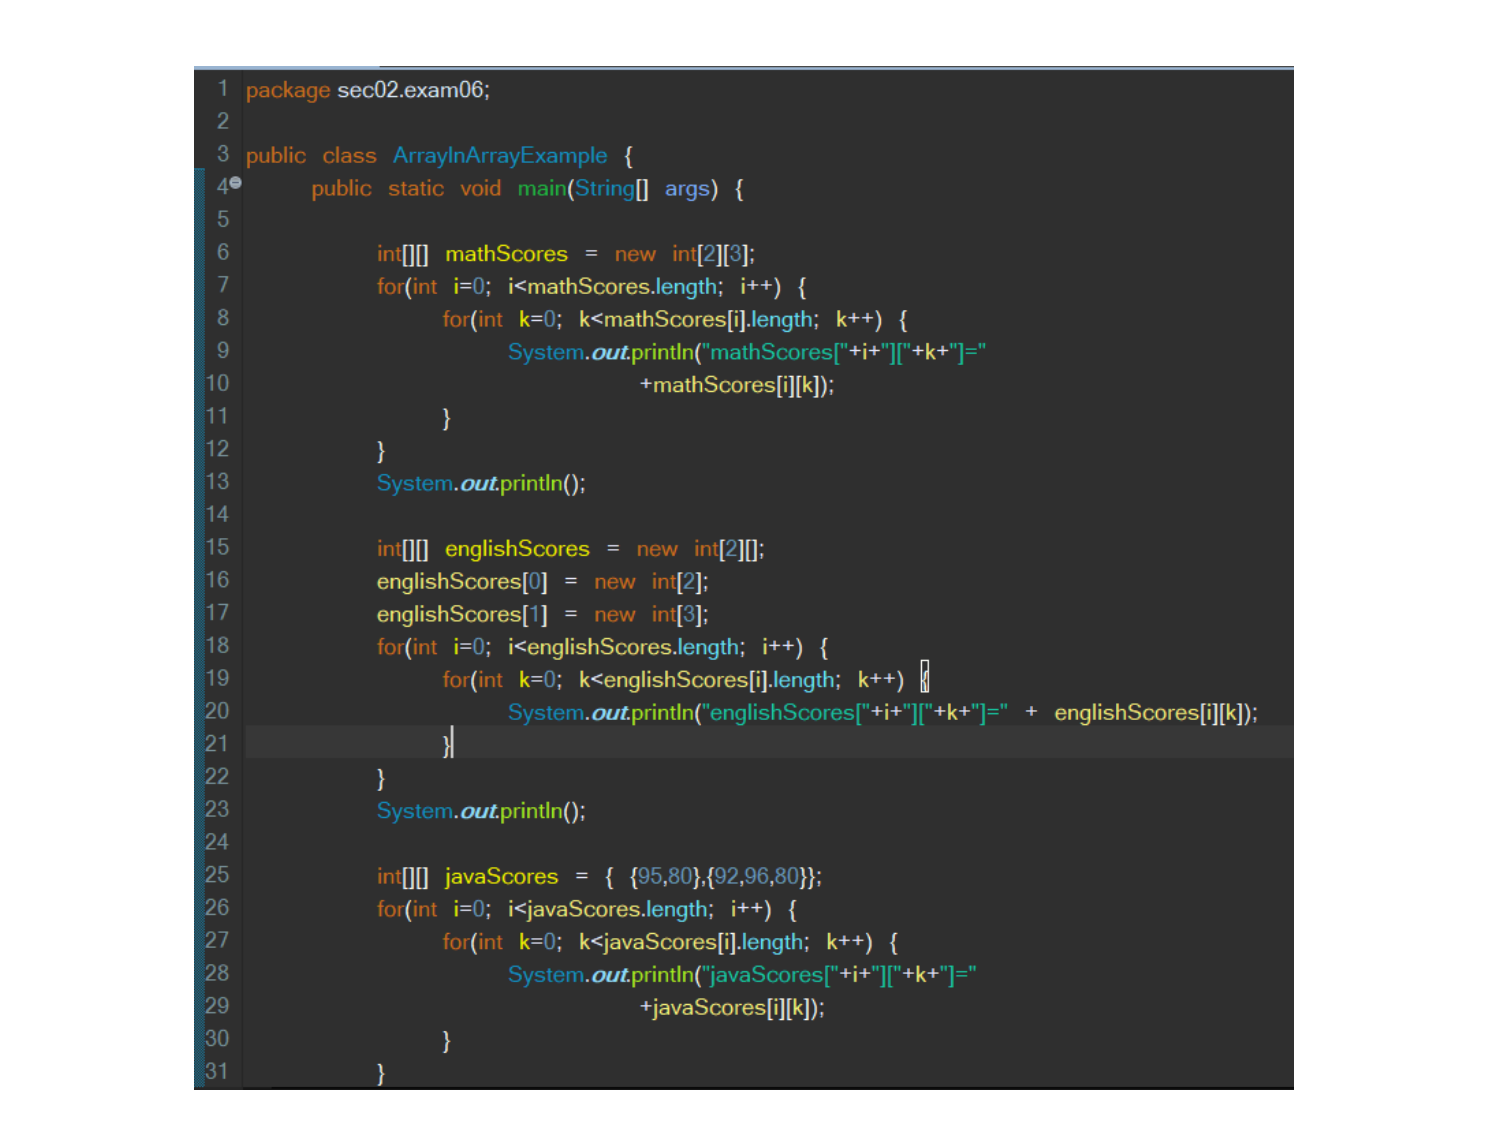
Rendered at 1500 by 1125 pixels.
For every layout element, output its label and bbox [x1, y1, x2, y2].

picture [194, 66, 1294, 1091]
